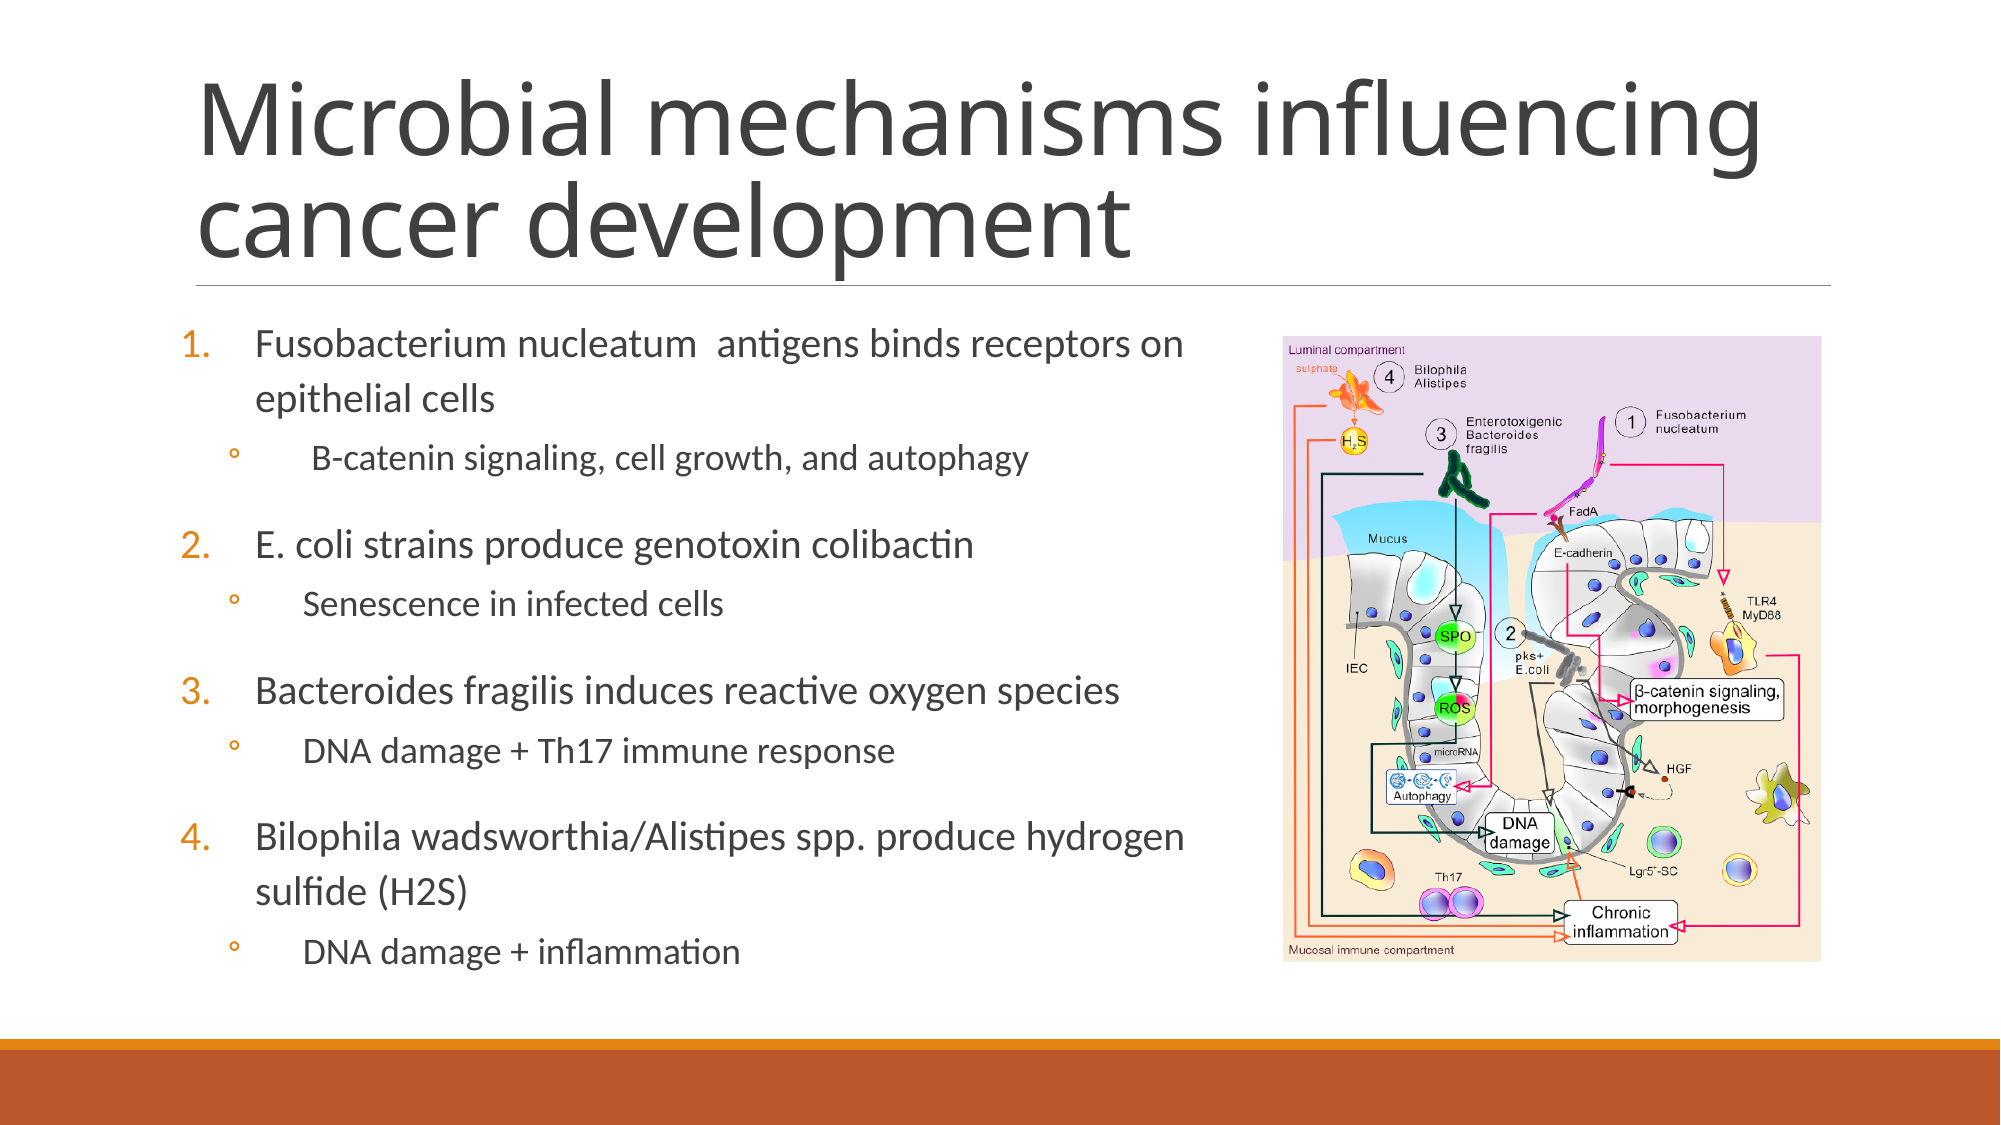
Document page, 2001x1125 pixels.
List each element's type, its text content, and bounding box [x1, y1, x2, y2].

picture [1279, 329, 1831, 968]
title Microbial mechanisms influencing cancer development [180, 47, 1830, 285]
list Fusobacterium nucleatum antigens binds receptors on epithelial cells B-catenin signaling, cell growth, and autophagy E. coli strains produce genotoxin colibactin Senescence in infected cells Bacteroides fragilis induces reactive oxygen species DNA damage + Th17 immune response Bilophila wadsworthia/Alistipes spp. produce hydrogen sulfide (H2S) DNA damage + inflammation [180, 302, 1305, 995]
